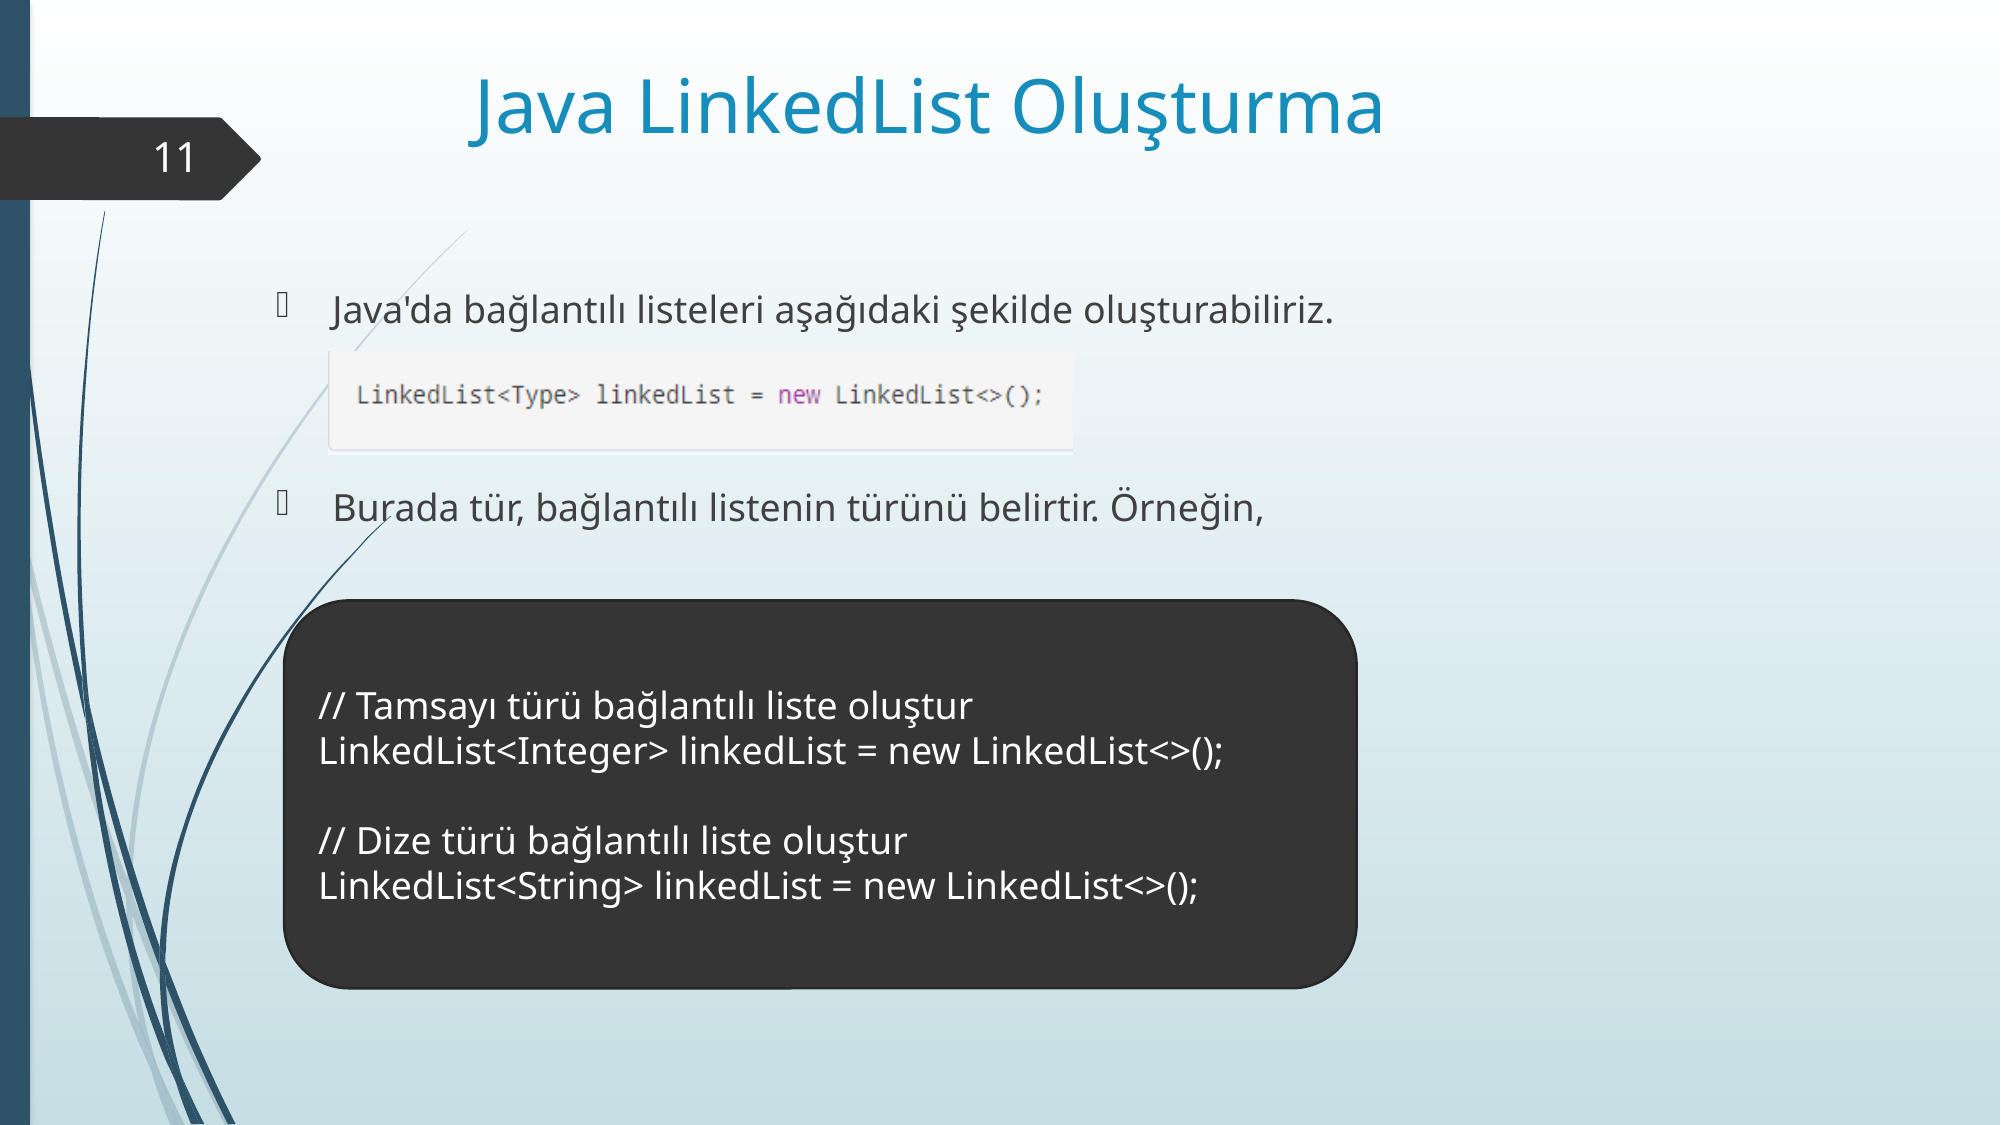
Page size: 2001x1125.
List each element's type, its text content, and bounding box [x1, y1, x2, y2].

list Java'da bağlantılı listeleri aşağıdaki şekilde oluşturabiliriz. Burada tür, bağlantılı listenin türünü belirtir. Örneğin, [260, 81, 1724, 988]
text_box // Tamsayı türü bağlantılı liste oluştur LinkedList<Integer> linkedList = new LinkedList<>(); // Dize türü bağlantılı liste oluştur LinkedList<String> linkedList = new LinkedList<>(); [282, 599, 1358, 990]
slide_number 11 [87, 129, 216, 190]
title Java LinkedList Oluşturma [459, 51, 1607, 81]
picture [328, 350, 1074, 455]
